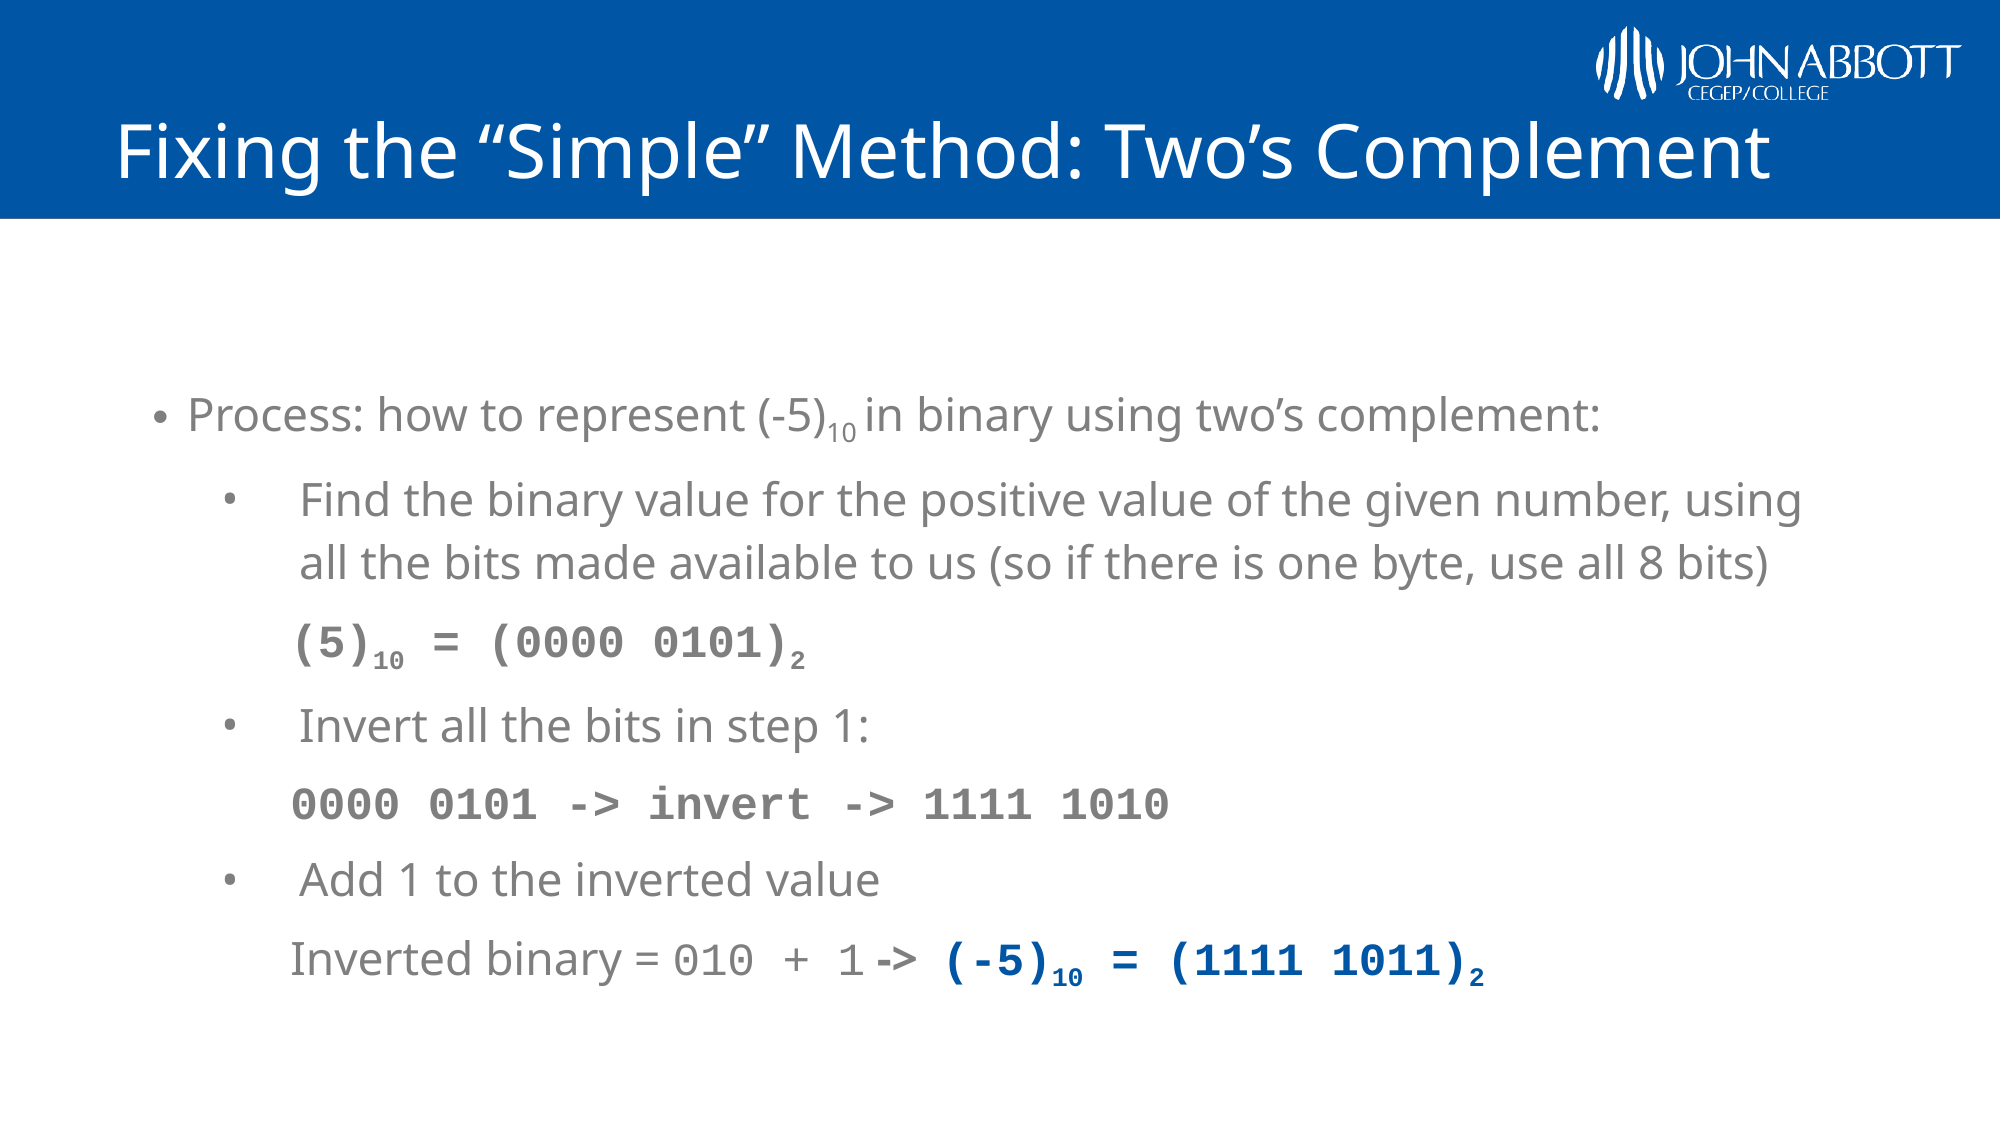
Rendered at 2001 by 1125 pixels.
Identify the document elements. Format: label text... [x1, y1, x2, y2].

title Fixing the “Simple” Method: Two’s Complement [99, 0, 1863, 202]
list Process: how to represent (-5)10 in binary using two’s complement: Find the binary value for the positive value of the given number, using all the bits made available to us (so if there is one byte, use all 8 bits) (5)10 = (0000 0101)2 Invert all the bits in step 1: 0000 0101 -> invert -> 1111 1010 Add 1 to the inverted value Inverted binary = 010 + 1 -> (-5)10 = (1111 1011)2 [137, 299, 1863, 1014]
picture [1863, 26, 1962, 100]
